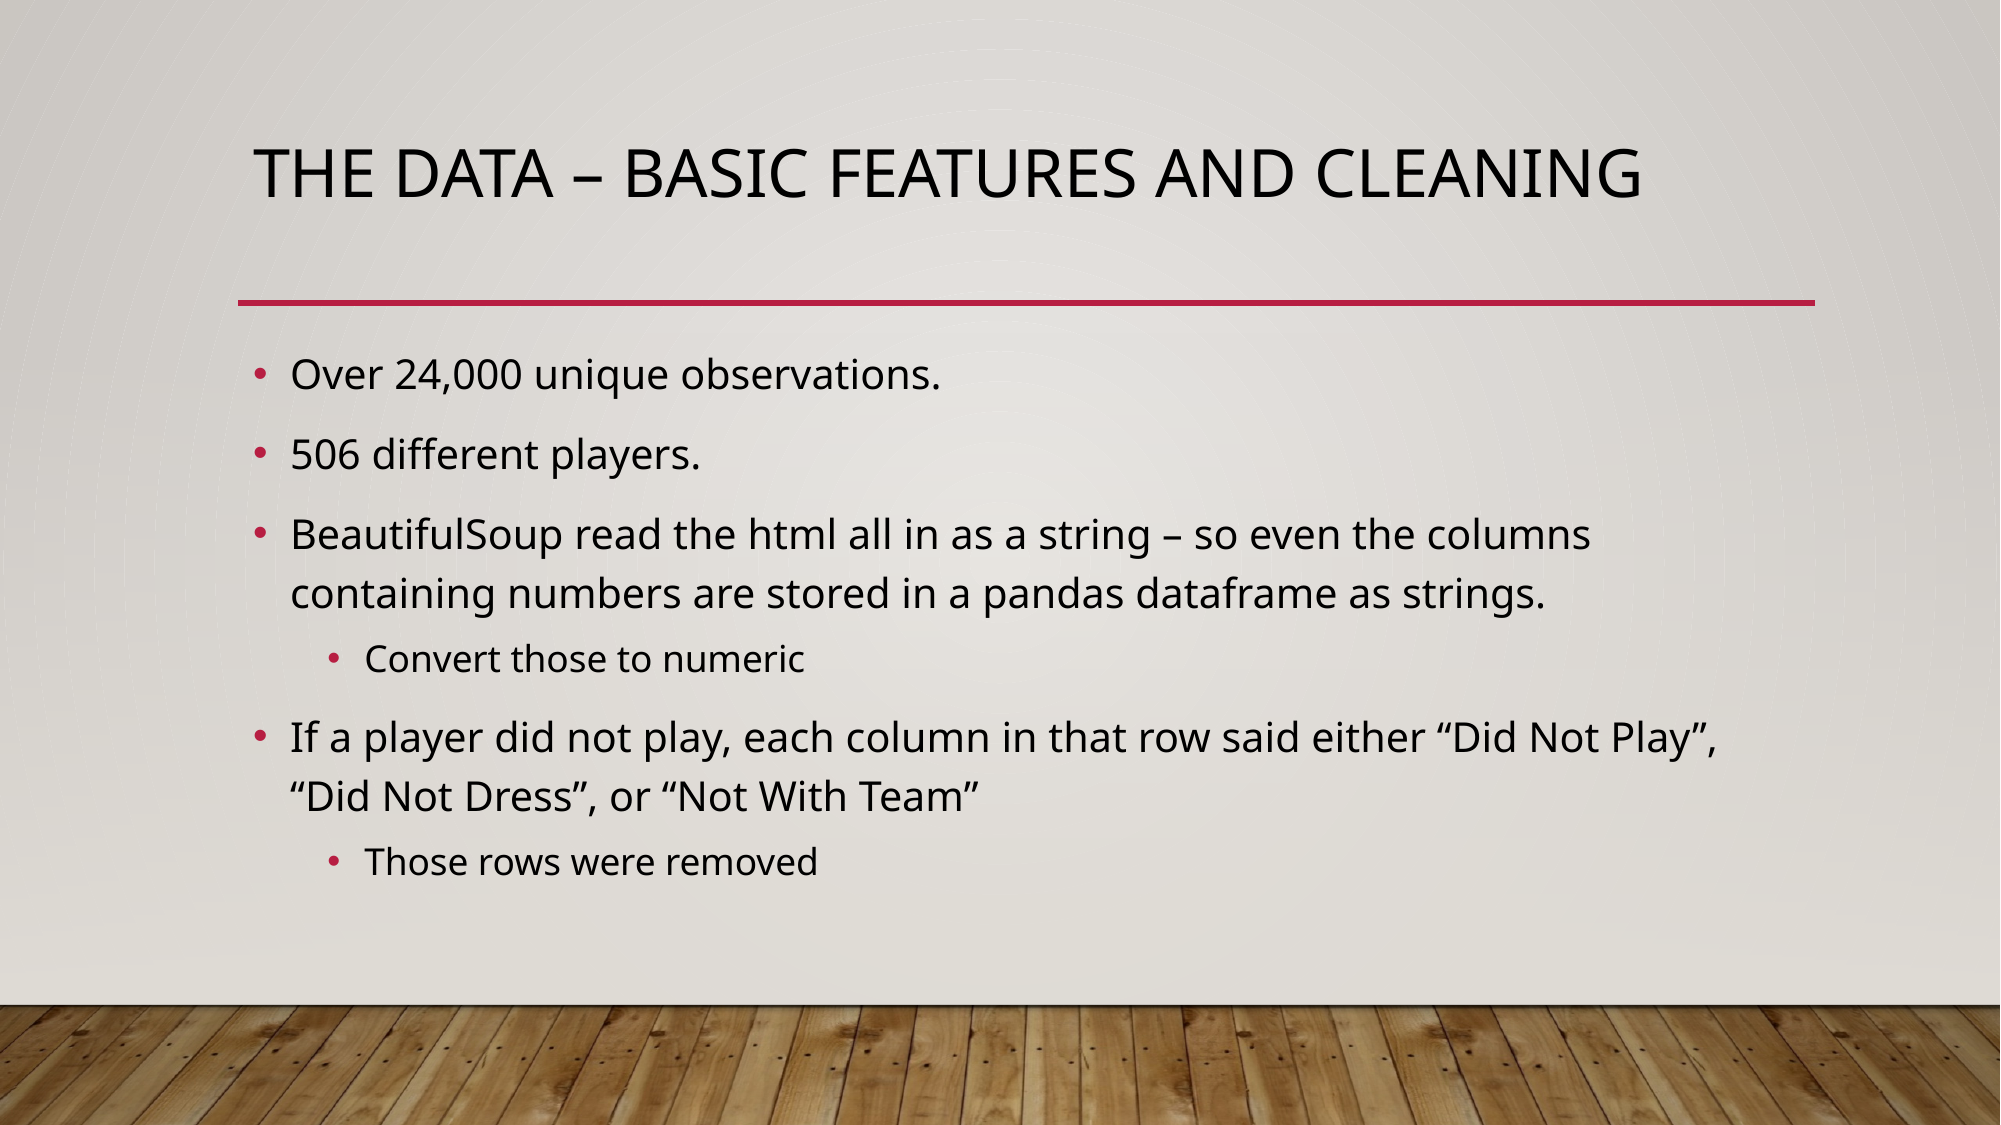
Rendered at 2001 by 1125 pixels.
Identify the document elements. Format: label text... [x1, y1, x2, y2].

picture [0, 1005, 2000, 1125]
title The data – basic features And cleaning [238, 131, 1814, 305]
list Over 24,000 unique observations. 506 different players. BeautifulSoup read the html all in as a string – so even the columns containing numbers are stored in a pandas dataframe as strings. Convert those to numeric If a player did not play, each column in that row said either “Did Not Play”, “Did Not Dress”, or “Not With Team” Those rows were removed [238, 330, 1814, 897]
